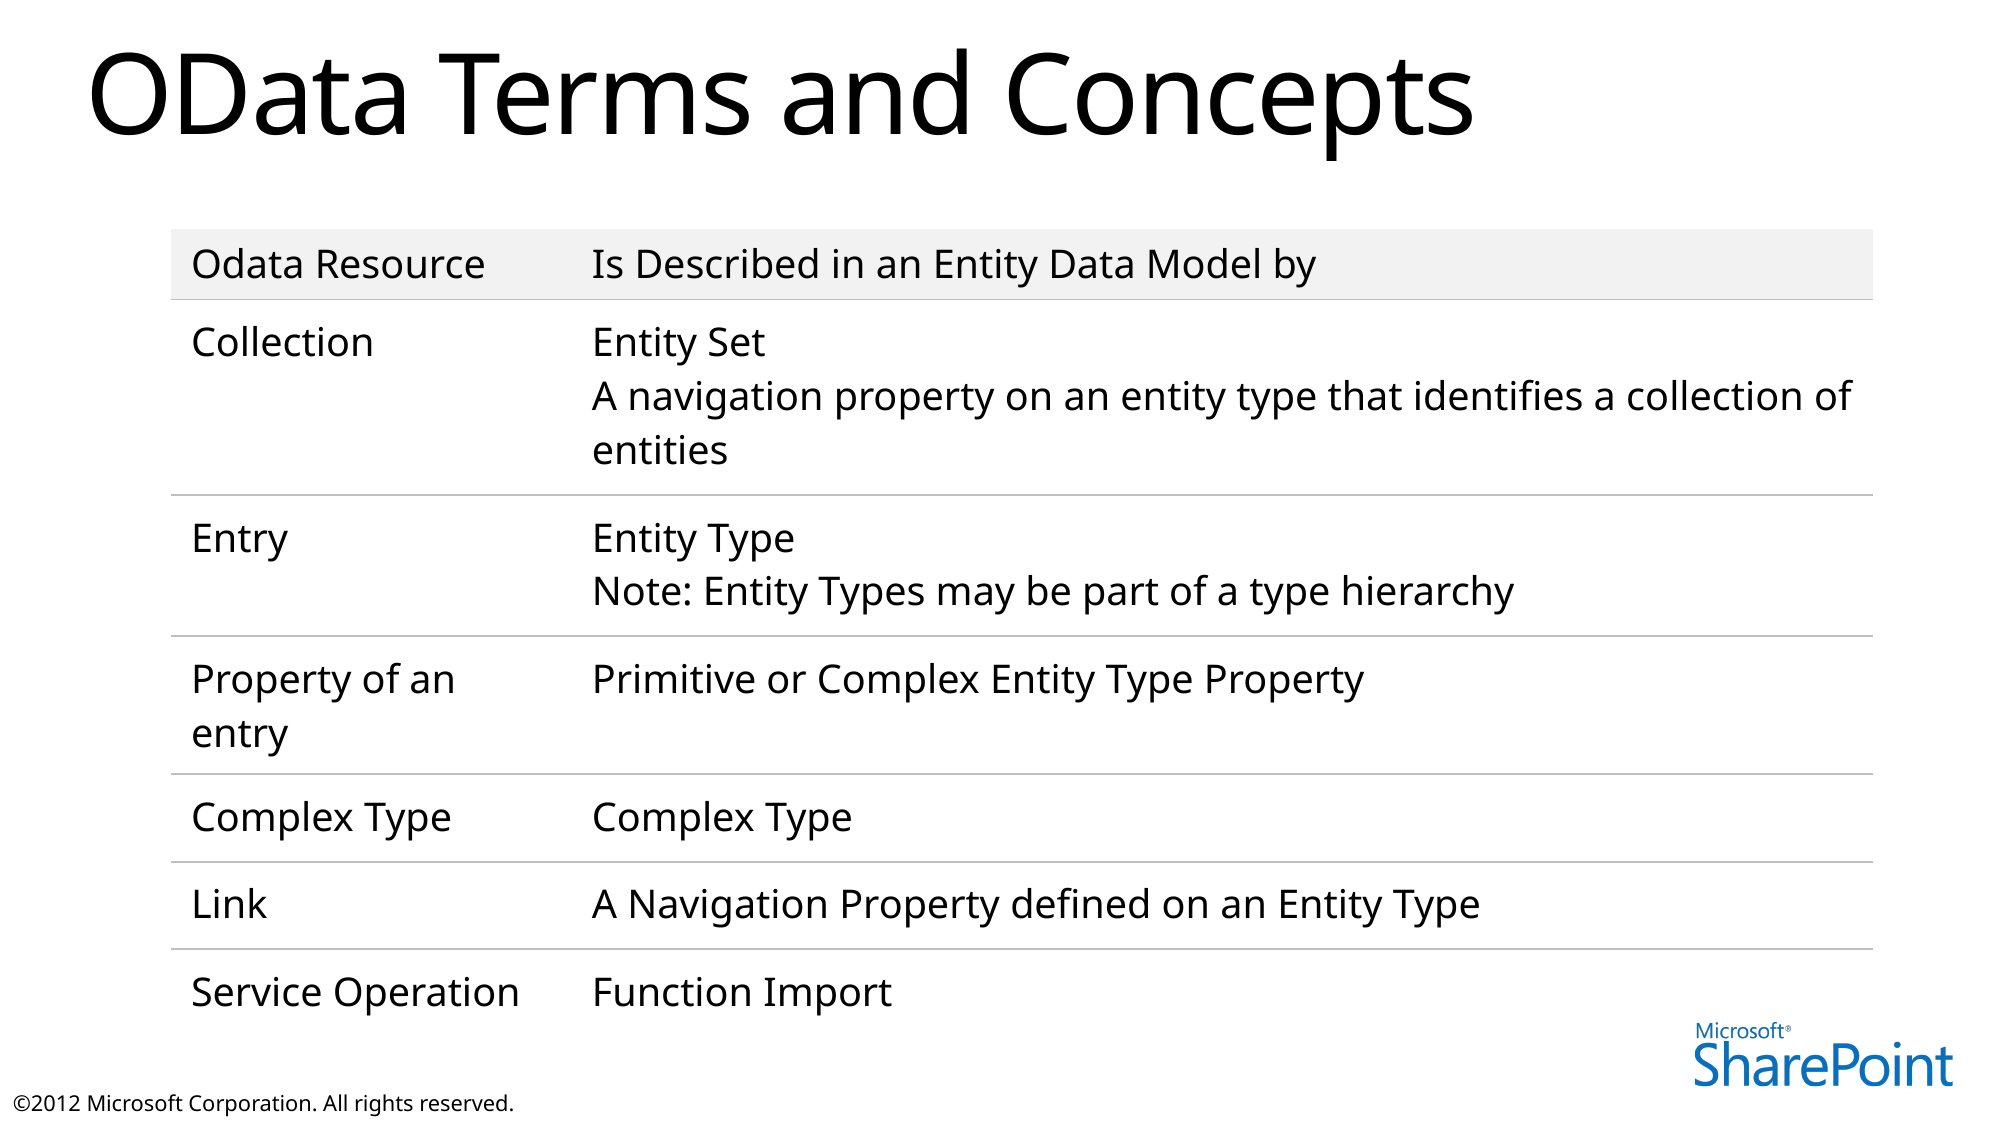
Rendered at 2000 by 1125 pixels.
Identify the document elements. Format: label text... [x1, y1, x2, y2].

table_cell A Navigation Property defined on an Entity Type [572, 863, 1873, 948]
table_header Odata Resource [171, 229, 572, 299]
table_cell Complex Type [171, 775, 572, 861]
table_header Is Described in an Entity Data Model by [572, 229, 1873, 299]
table_cell Property of an entry [171, 637, 572, 773]
table_cell Primitive or Complex Entity Type Property [572, 637, 1873, 773]
table_cell Collection [171, 300, 572, 494]
table_cell Entity Set A navigation property on an entity type that identifies a collection of entities [572, 300, 1873, 494]
table_cell Service Operation [171, 950, 572, 1037]
table_cell Function Import [572, 950, 1873, 1037]
table_cell Link [171, 863, 572, 948]
table_cell Entity Type Note: Entity Types may be part of a type hierarchy [572, 496, 1873, 635]
title OData Terms and Concepts [85, 37, 1914, 161]
picture [1690, 1007, 1953, 1098]
table_cell Entry [171, 496, 572, 635]
table_cell Complex Type [572, 775, 1873, 861]
